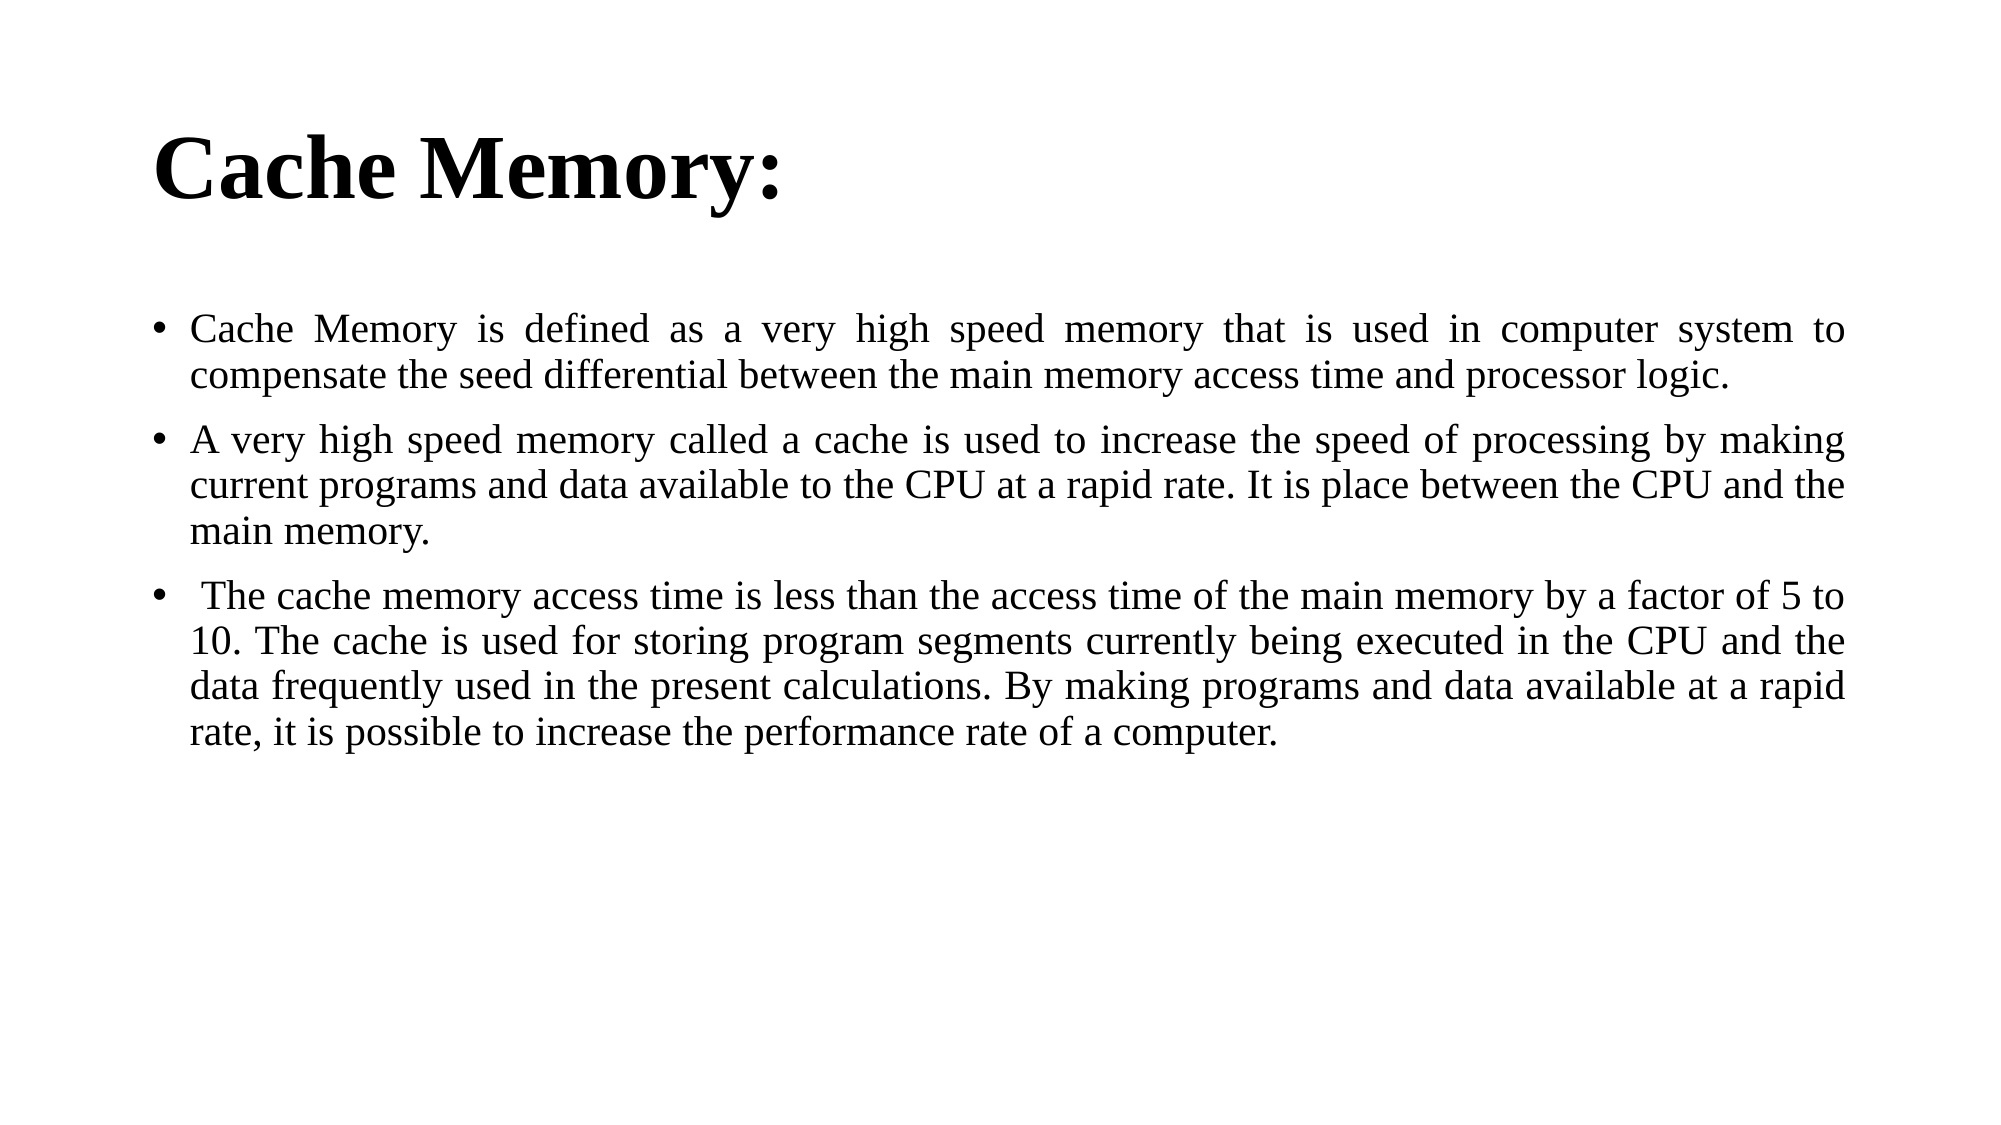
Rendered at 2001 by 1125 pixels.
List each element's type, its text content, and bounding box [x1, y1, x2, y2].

list Cache Memory is defined as a very high speed memory that is used in computer system to compensate the seed differential between the main memory access time and processor logic. A very high speed memory called a cache is used to increase the speed of processing by making current programs and data available to the CPU at a rapid rate. It is place between the CPU and the main memory. The cache memory access time is less than the access time of the main memory by a factor of 5 to 10. The cache is used for storing program segments currently being executed in the CPU and the data frequently used in the present calculations. By making programs and data available at a rapid rate, it is possible to increase the performance rate of a computer. [137, 299, 1863, 1014]
title Cache Memory: [137, 59, 1863, 278]
